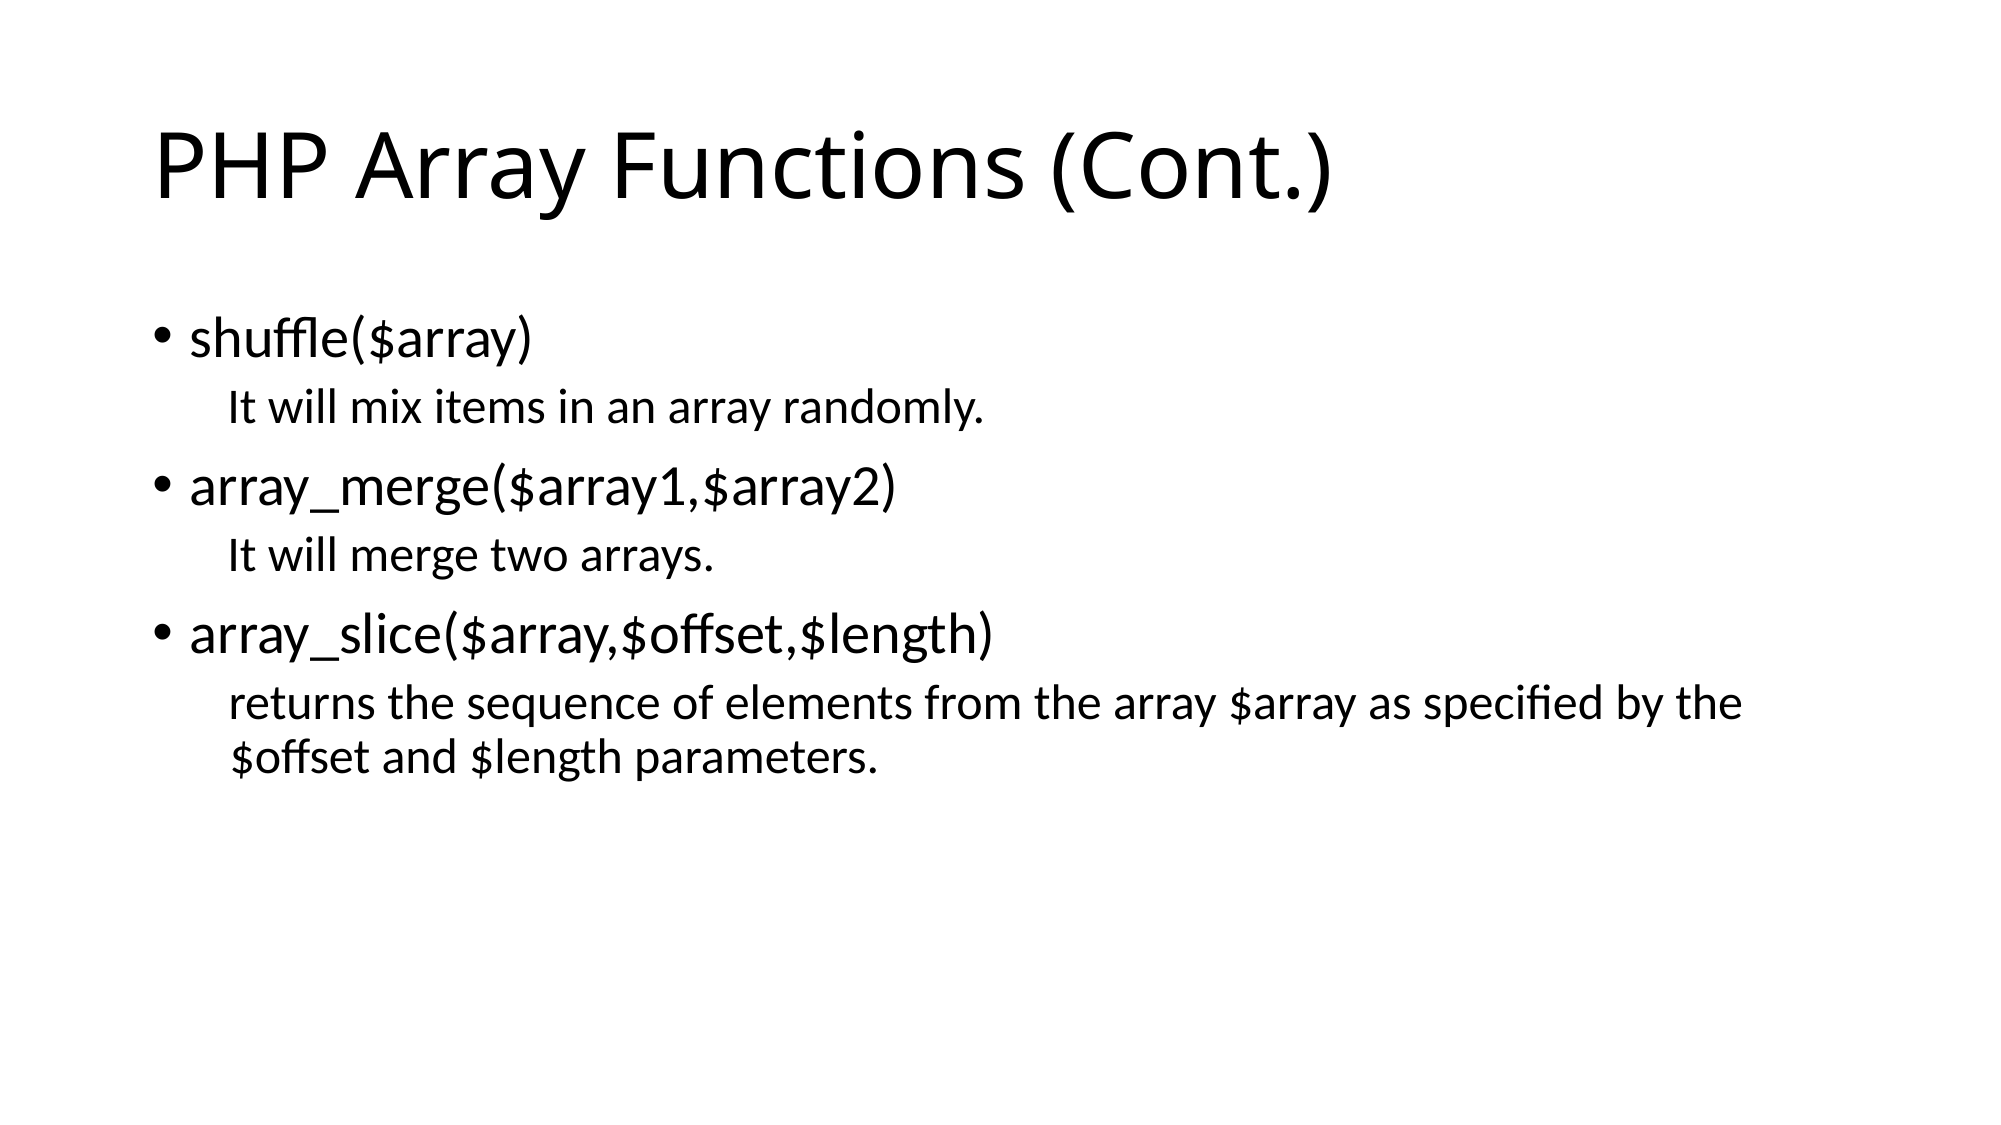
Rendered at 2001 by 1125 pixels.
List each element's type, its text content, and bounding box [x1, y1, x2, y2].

title PHP Array Functions (Cont.) [137, 59, 1863, 278]
list shuffle($array) It will mix items in an array randomly. array_merge($array1,$array2) It will merge two arrays. array_slice($array,$offset,$length) returns the sequence of elements from the array $array as specified by the $offset and $length parameters. [137, 299, 1863, 1014]
